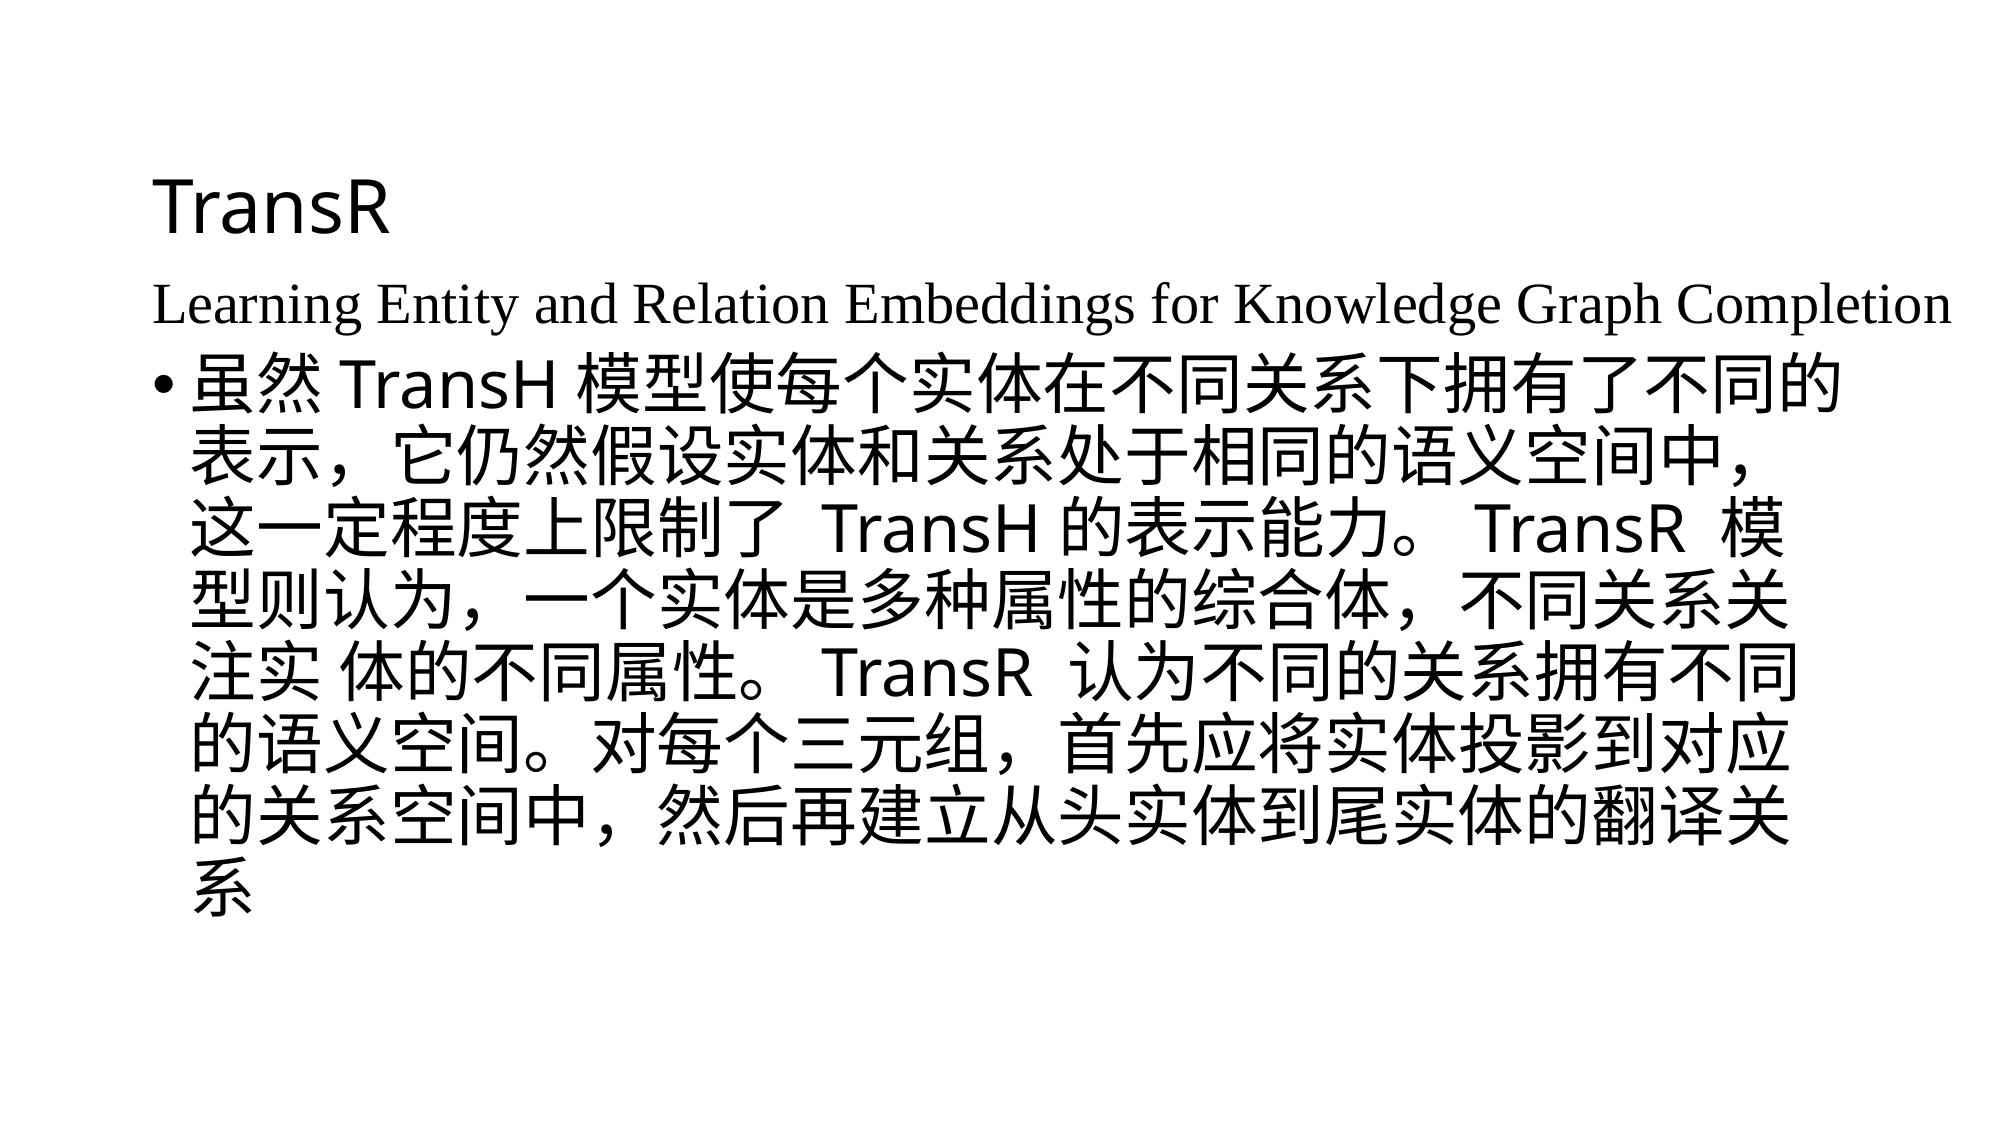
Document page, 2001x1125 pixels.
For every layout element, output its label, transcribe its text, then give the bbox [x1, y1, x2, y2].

title TransR [137, 59, 1863, 257]
list 虽然TransH模型使每个实体在不同关系下拥有了不同的表示，它仍然假设实体和关系处于相同的语义空间中，这一定程度上限制了 TransH的表示能力。TransR 模型则认为，一个实体是多种属性的综合体，不同关系关注实 体的不同属性。TransR 认为不同的关系拥有不同的语义空间。对每个三元组，首先应将实体投影到对应的关系空间中，然后再建立从头实体到尾实体的翻译关系 [137, 343, 1863, 1058]
text_box Learning Entity and Relation Embeddings for Knowledge Graph Completion [137, 257, 1970, 343]
